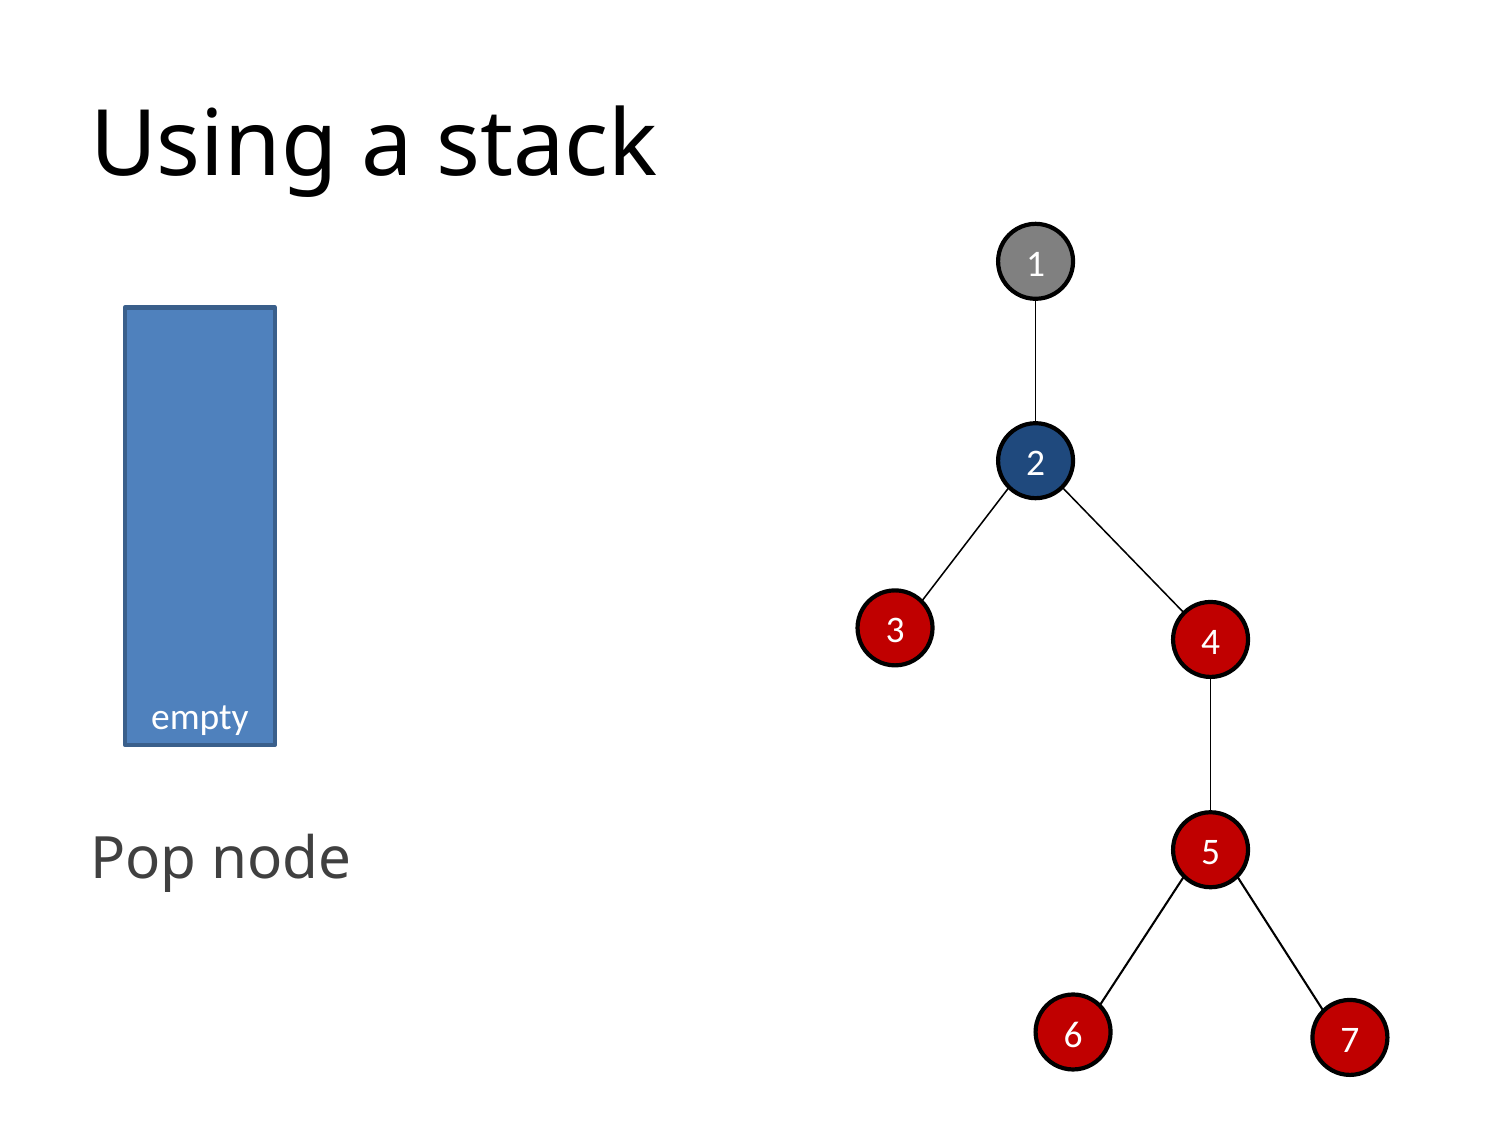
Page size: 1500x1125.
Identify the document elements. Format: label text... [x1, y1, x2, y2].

text_box 1 [995, 221, 1076, 301]
text_box 7 [1310, 997, 1390, 1078]
title Using a stack [75, 45, 1425, 233]
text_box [921, 486, 1010, 602]
list Pop node [75, 812, 813, 1038]
text_box 6 [1033, 992, 1113, 1072]
text_box 2 [995, 421, 1076, 501]
text_box 4 [1170, 599, 1251, 680]
text_box 5 [1170, 810, 1251, 890]
text_box empty [123, 305, 277, 747]
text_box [1061, 486, 1185, 614]
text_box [1236, 875, 1324, 1012]
text_box 3 [855, 588, 935, 668]
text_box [1099, 876, 1185, 1006]
